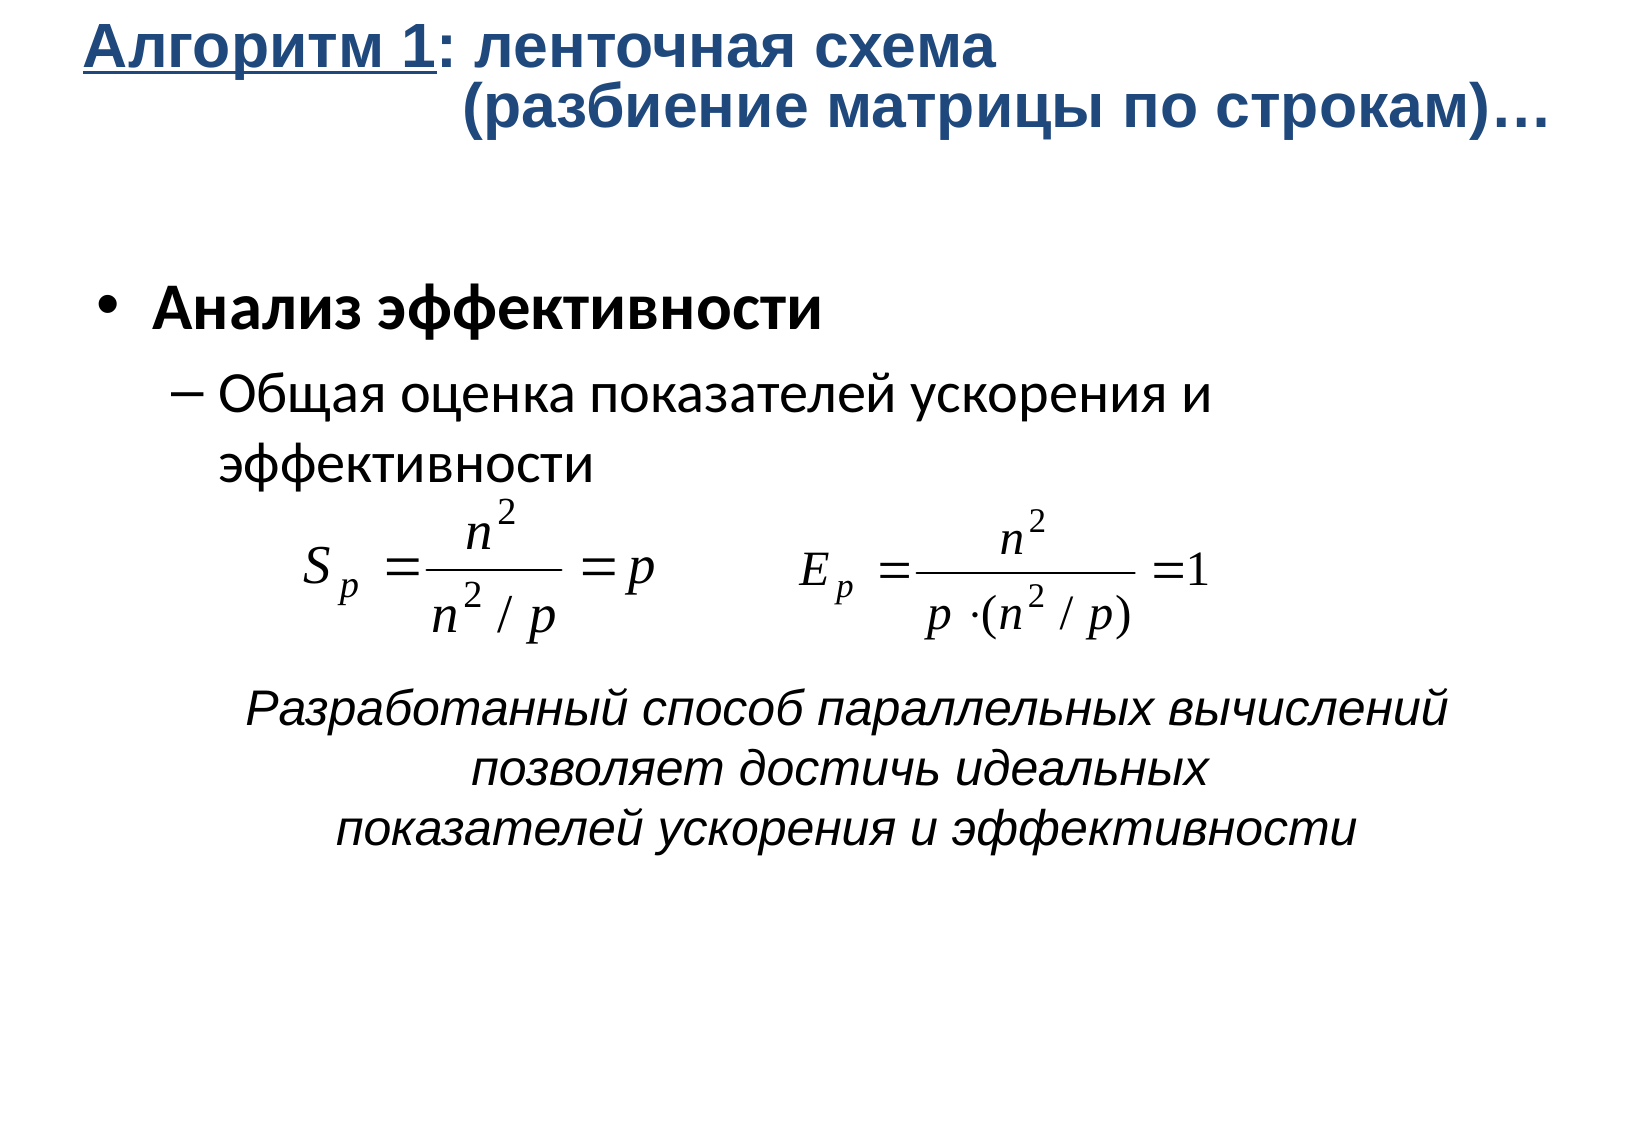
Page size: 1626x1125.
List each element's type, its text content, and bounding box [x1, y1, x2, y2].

text_box Алгоритм 1: ленточная схема (разбиение матрицы по строкам)… [68, 12, 1593, 147]
list Анализ эффективности Общая оценка показателей ускорения и эффективности [80, 529, 1593, 909]
text_box Разработанный способ параллельных вычислений позволяет достичь идеальных показателей ускорения и эффективности [114, 668, 1581, 863]
list Анализ эффективности Общая оценка показателей ускорения и эффективности [80, 255, 1593, 528]
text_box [292, 479, 671, 661]
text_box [788, 491, 1215, 655]
